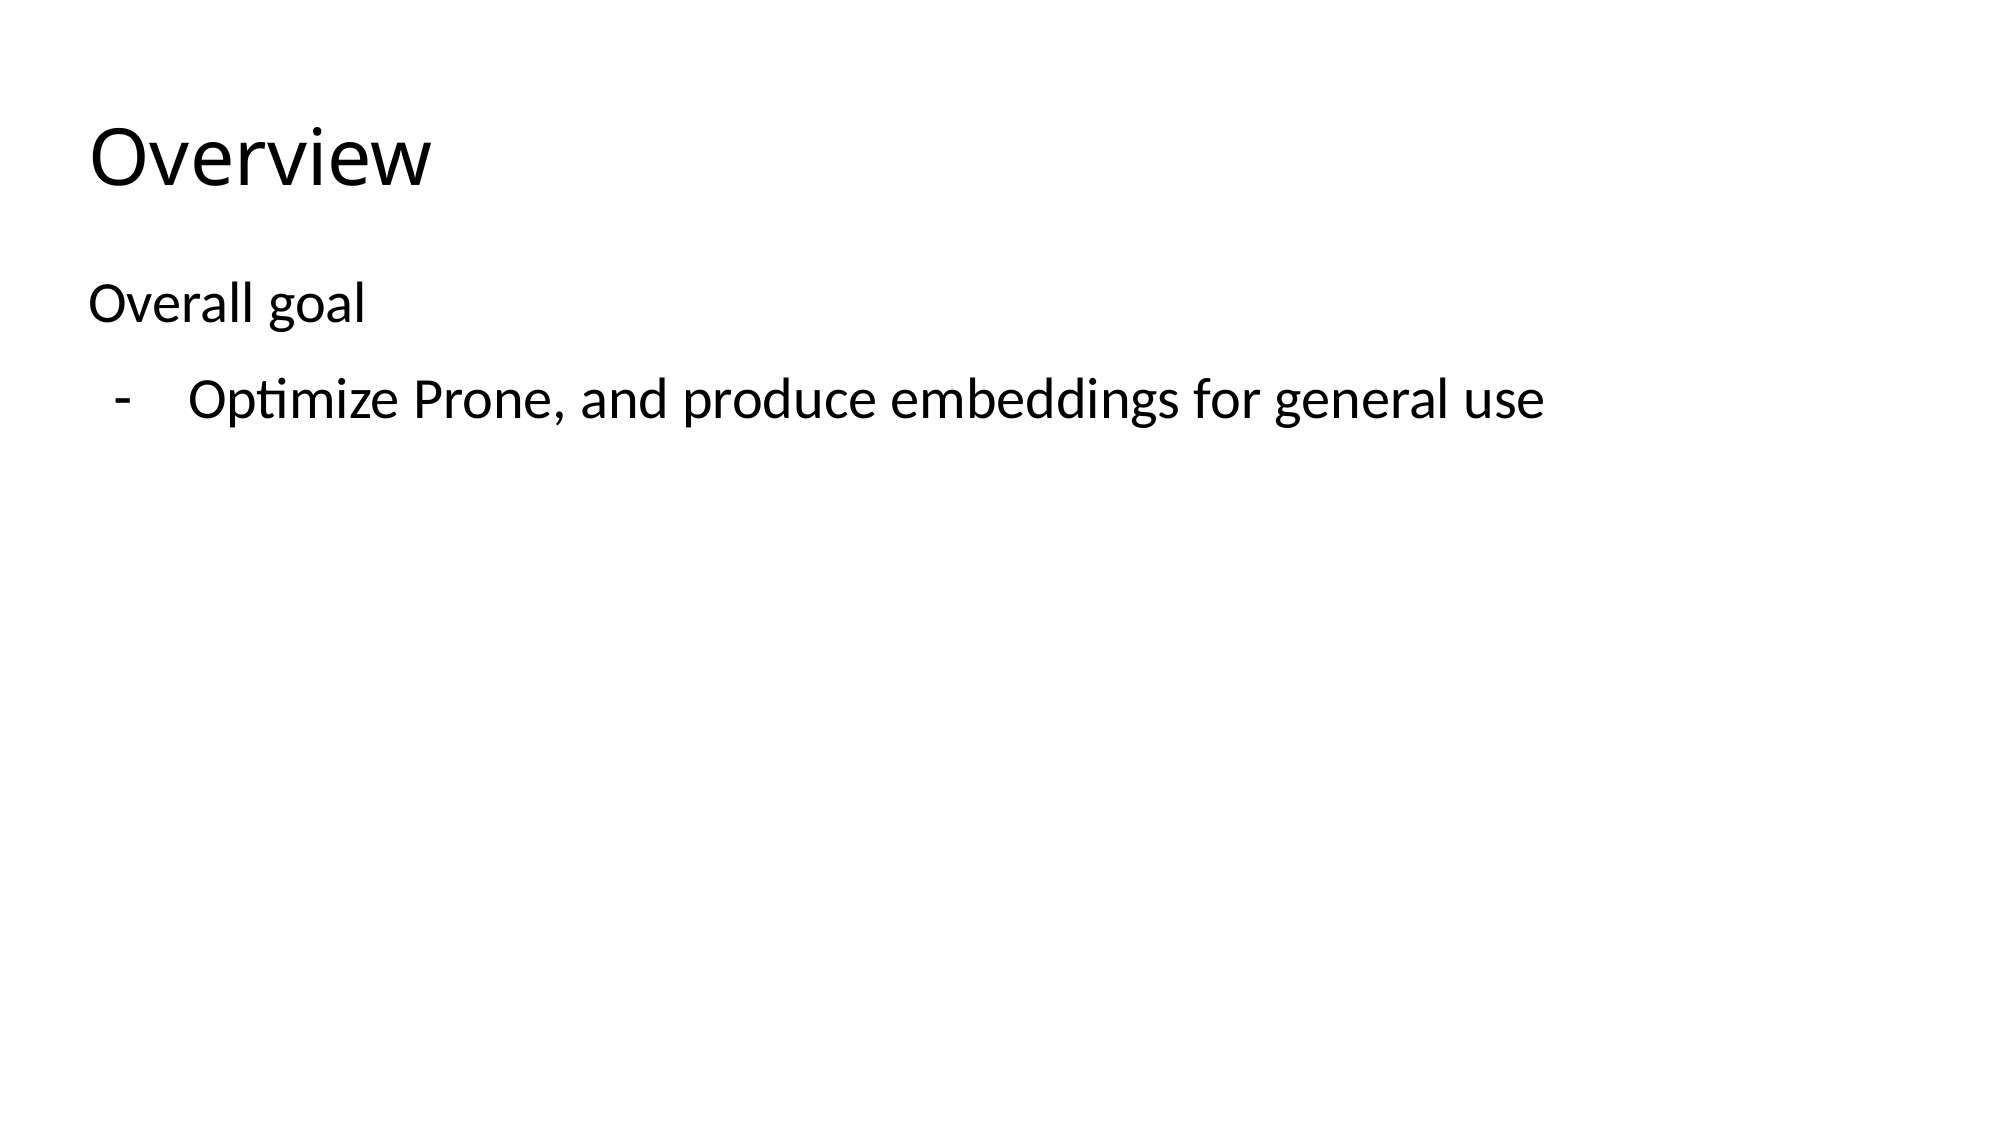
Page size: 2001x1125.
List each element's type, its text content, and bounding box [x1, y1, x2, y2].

list Overall goal Optimize Prone, and produce embeddings for general use [68, 252, 1932, 1000]
title Overview [68, 97, 1932, 223]
